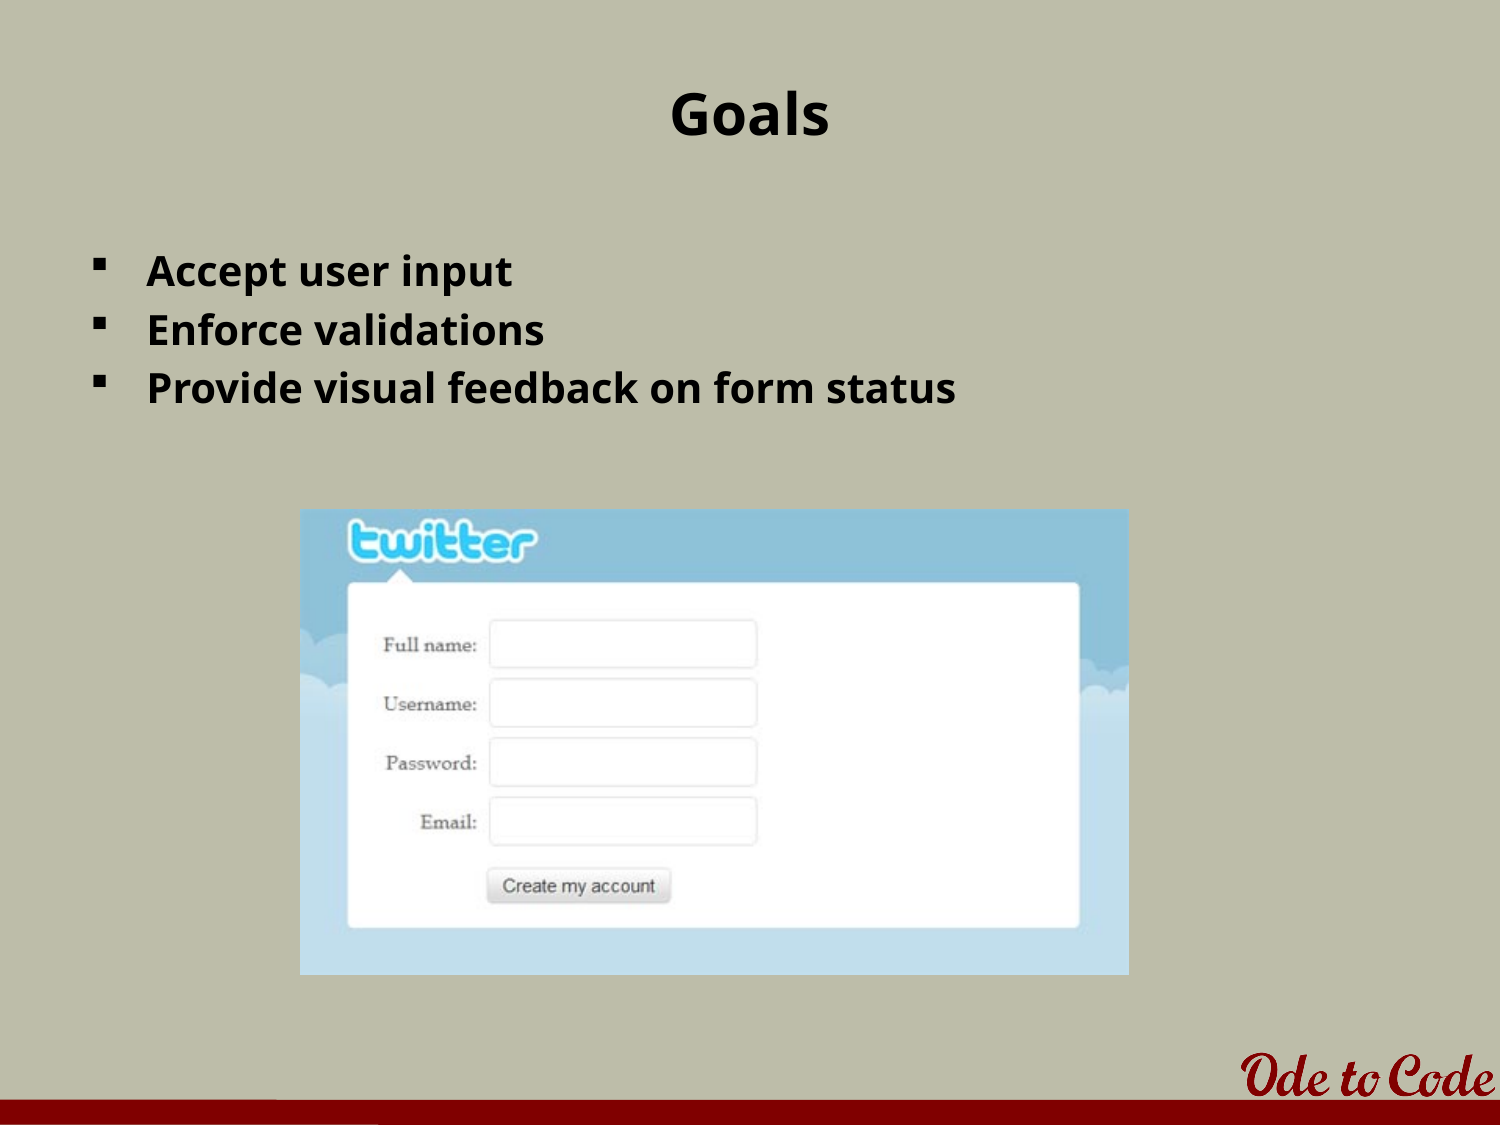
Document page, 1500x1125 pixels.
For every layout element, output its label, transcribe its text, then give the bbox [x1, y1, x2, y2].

title Goals [74, 49, 1426, 176]
list Accept user input Enforce validations Provide visual feedback on form status [74, 237, 1426, 976]
picture [299, 509, 1129, 975]
picture [1187, 975, 1500, 1125]
